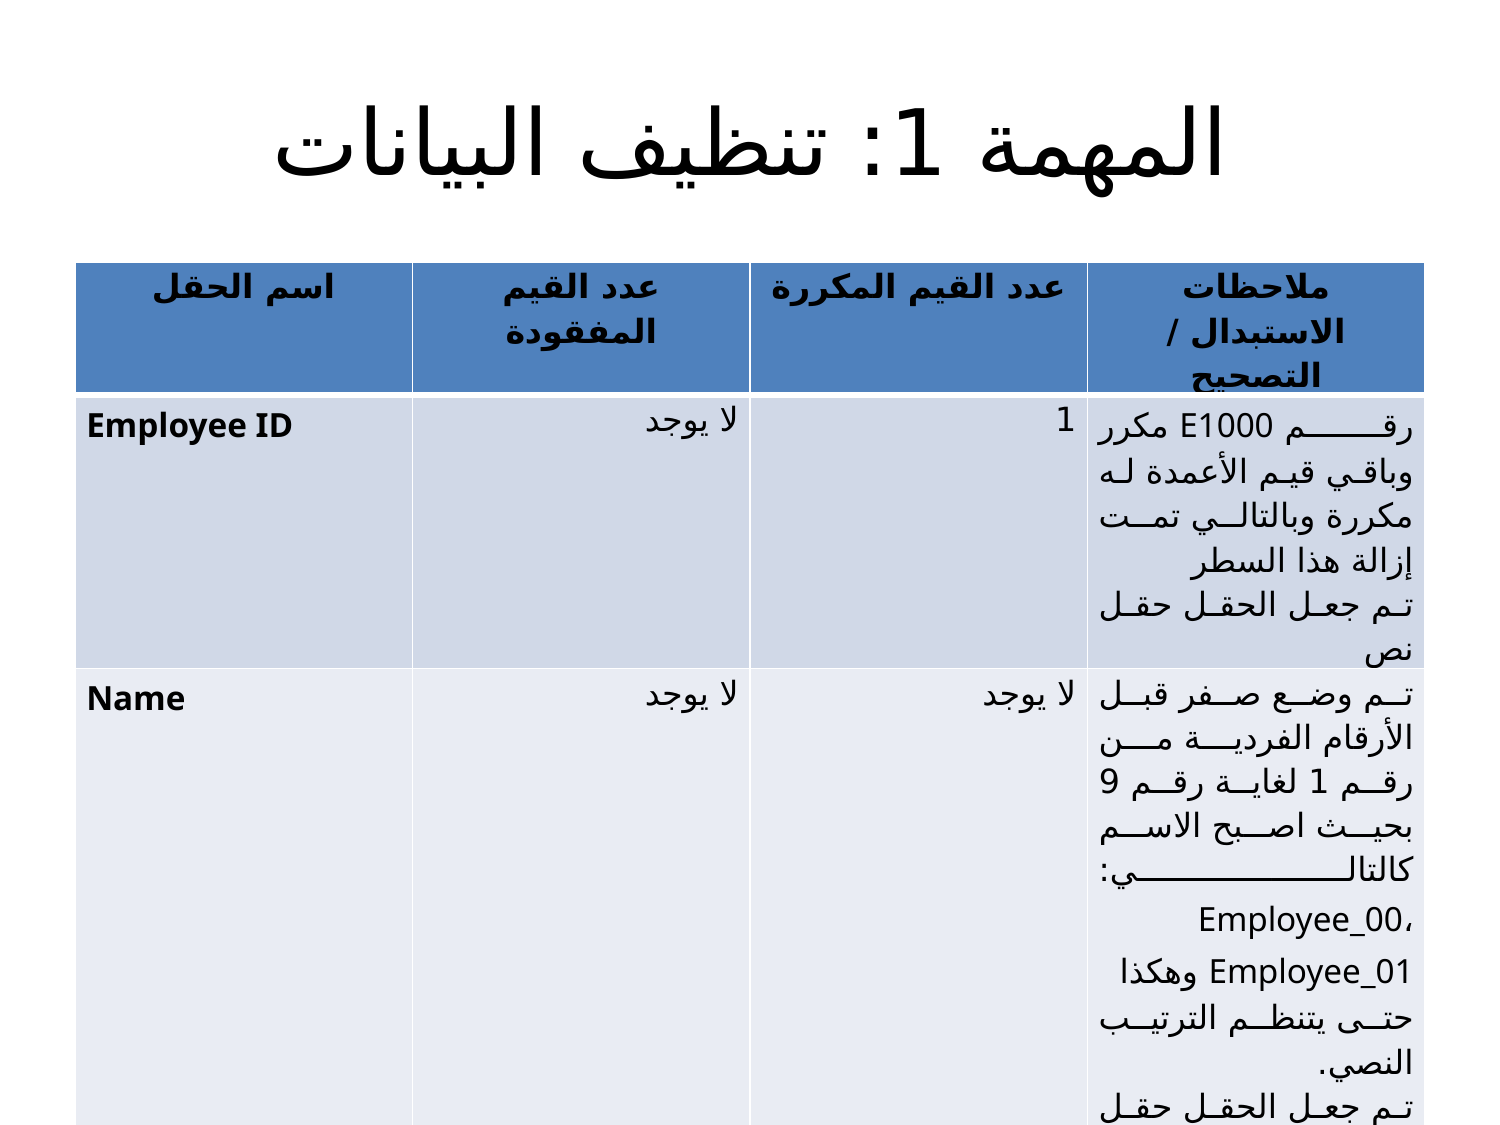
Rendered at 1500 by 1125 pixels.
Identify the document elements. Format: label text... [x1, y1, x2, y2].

table_cell لا يوجد [751, 669, 1087, 1125]
table_header عدد القيم المفقودة [413, 263, 749, 392]
table_cell لا يوجد [413, 398, 749, 668]
table_header ملاحظات الاستبدال / التصحيح [1088, 263, 1424, 392]
table_cell تم وضع صفر قبل الأرقام الفردية من رقم 1 لغاية رقم 9 بحيث اصبح الاسم كالتالي: Employee_00، Employee_01 وهكذا حتى يتنظم الترتيب النصي. تم جعل الحقل حقل نص [1088, 669, 1424, 1125]
table_header اسم الحقل [76, 263, 412, 392]
table_cell Name [76, 669, 412, 1125]
table_header عدد القيم المكررة [751, 263, 1087, 392]
title المهمة 1: تنظيف البيانات [75, 45, 1425, 233]
table_cell لا يوجد [413, 669, 749, 1125]
table_cell 1 [751, 398, 1087, 668]
table_cell Employee ID [76, 398, 412, 668]
table_cell رقم E1000 مكرر وباقي قيم الأعمدة له مكررة وبالتالي تمت إزالة هذا السطر تم جعل الحقل حقل نص [1088, 398, 1424, 668]
